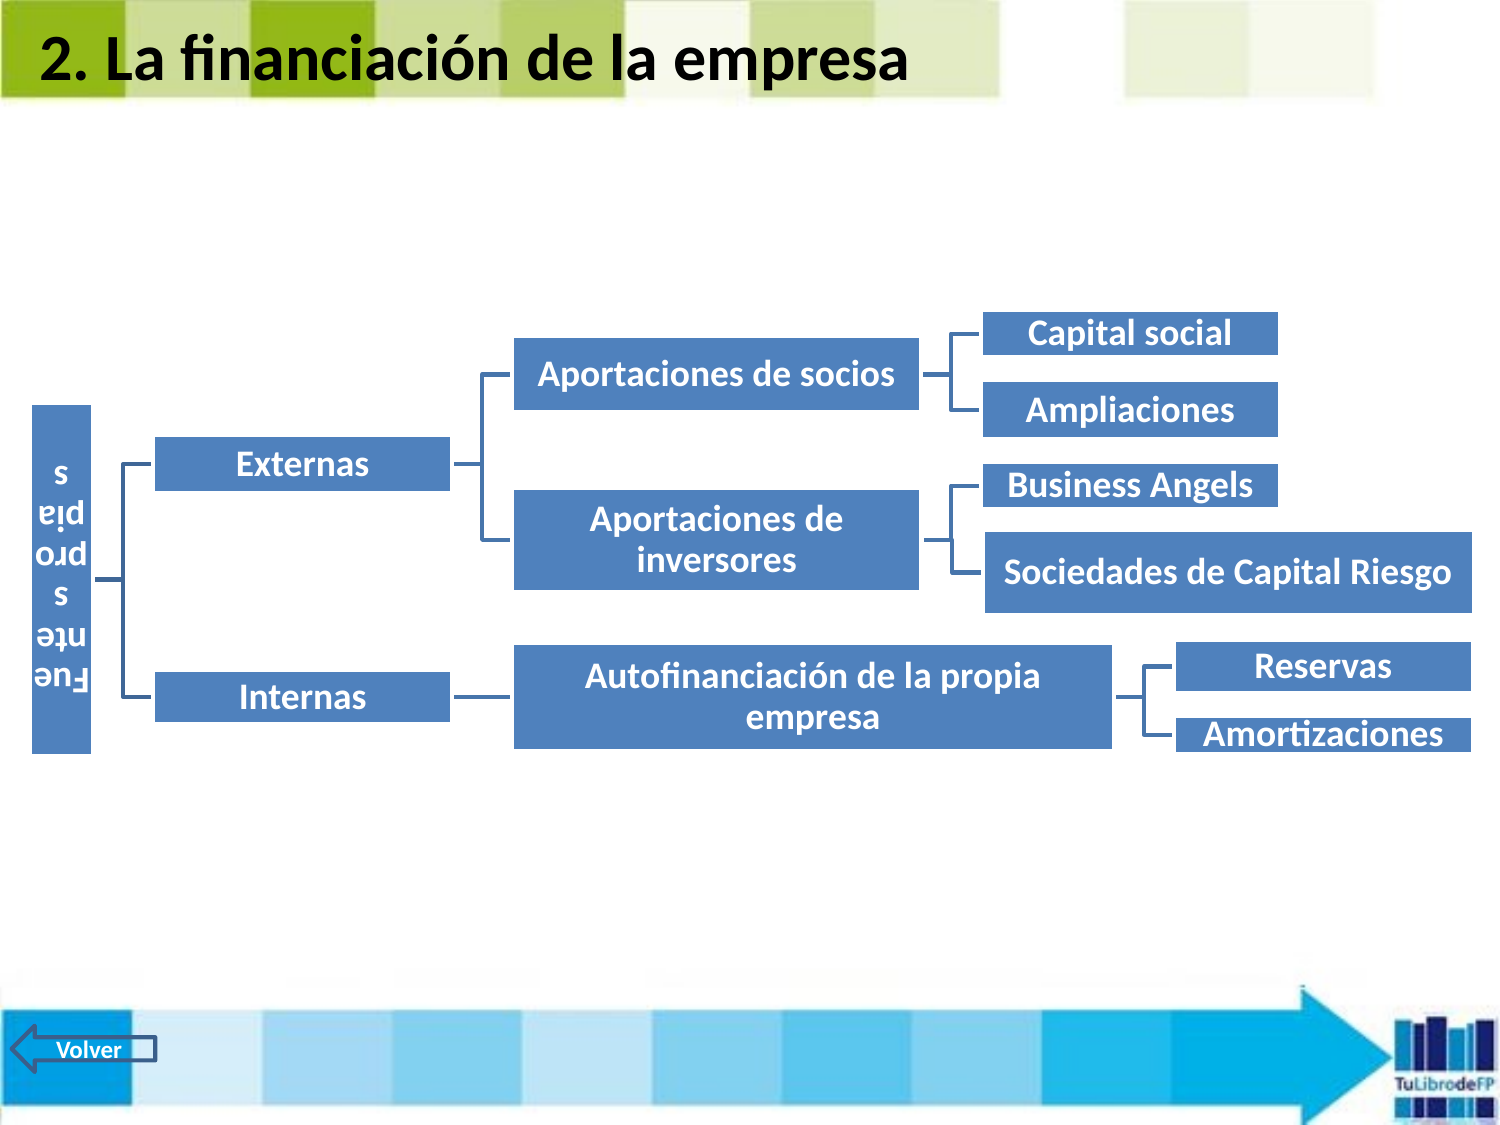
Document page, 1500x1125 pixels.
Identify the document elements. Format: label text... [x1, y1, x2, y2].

text_box Volver [9, 1023, 158, 1074]
picture [0, 0, 1500, 1125]
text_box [28, 255, 1474, 811]
text_box 2. La financiación de la empresa [24, 6, 1375, 102]
